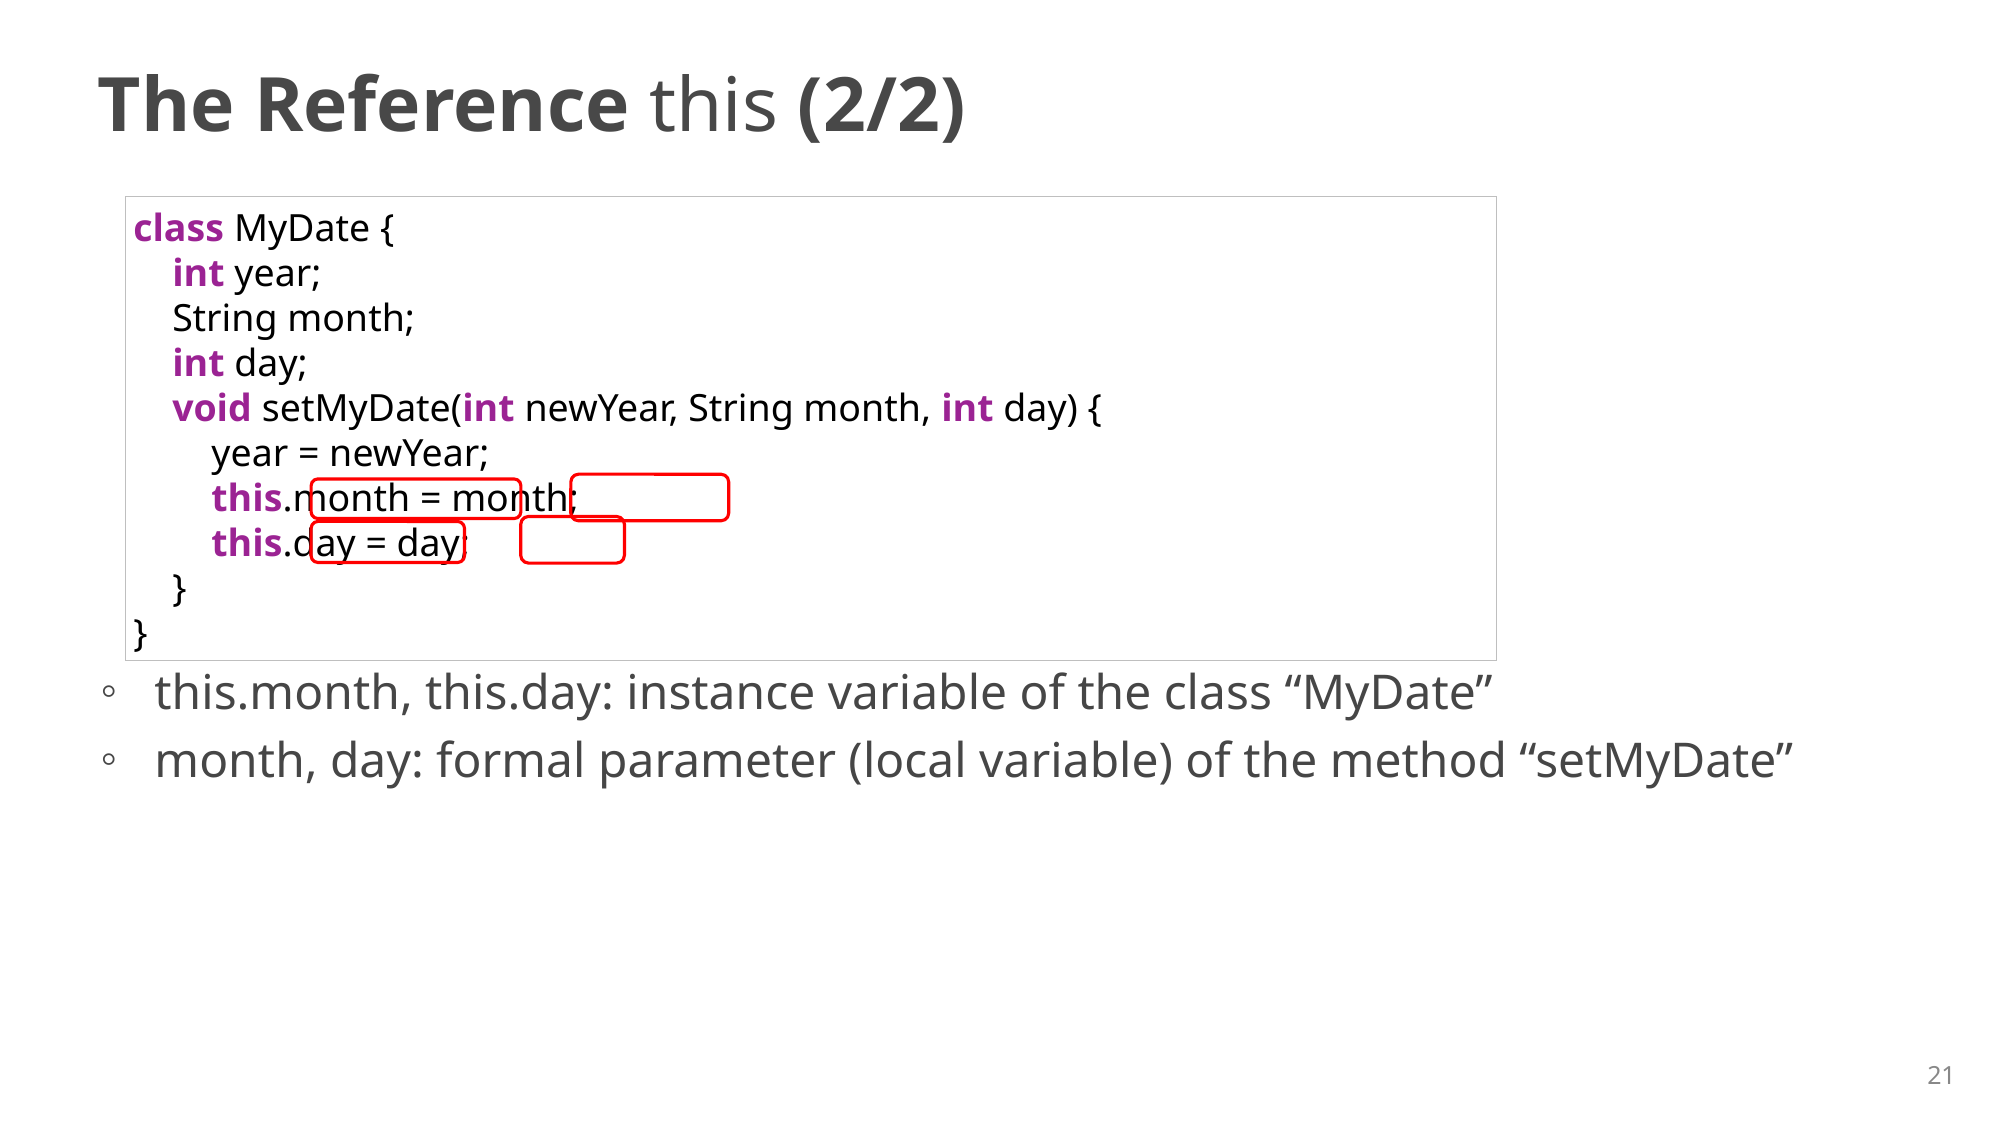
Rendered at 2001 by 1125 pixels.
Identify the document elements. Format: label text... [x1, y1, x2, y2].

text_box [570, 474, 729, 521]
slide_number 21 [1917, 1055, 1964, 1099]
text_box [311, 521, 465, 563]
text_box [520, 516, 625, 564]
text_box [311, 478, 521, 519]
list this.month, this.day: instance variable of the class “MyDate” month, day: formal parameter (local variable) of the method “setMyDate” [89, 653, 1903, 950]
title The Reference this (2/2) [89, 42, 1903, 162]
text_box class MyDate { int year; String month; int day; void setMyDate(int newYear, String month, int day) { year = newYear; this.month = month; this.day = day; } } [125, 196, 1497, 653]
